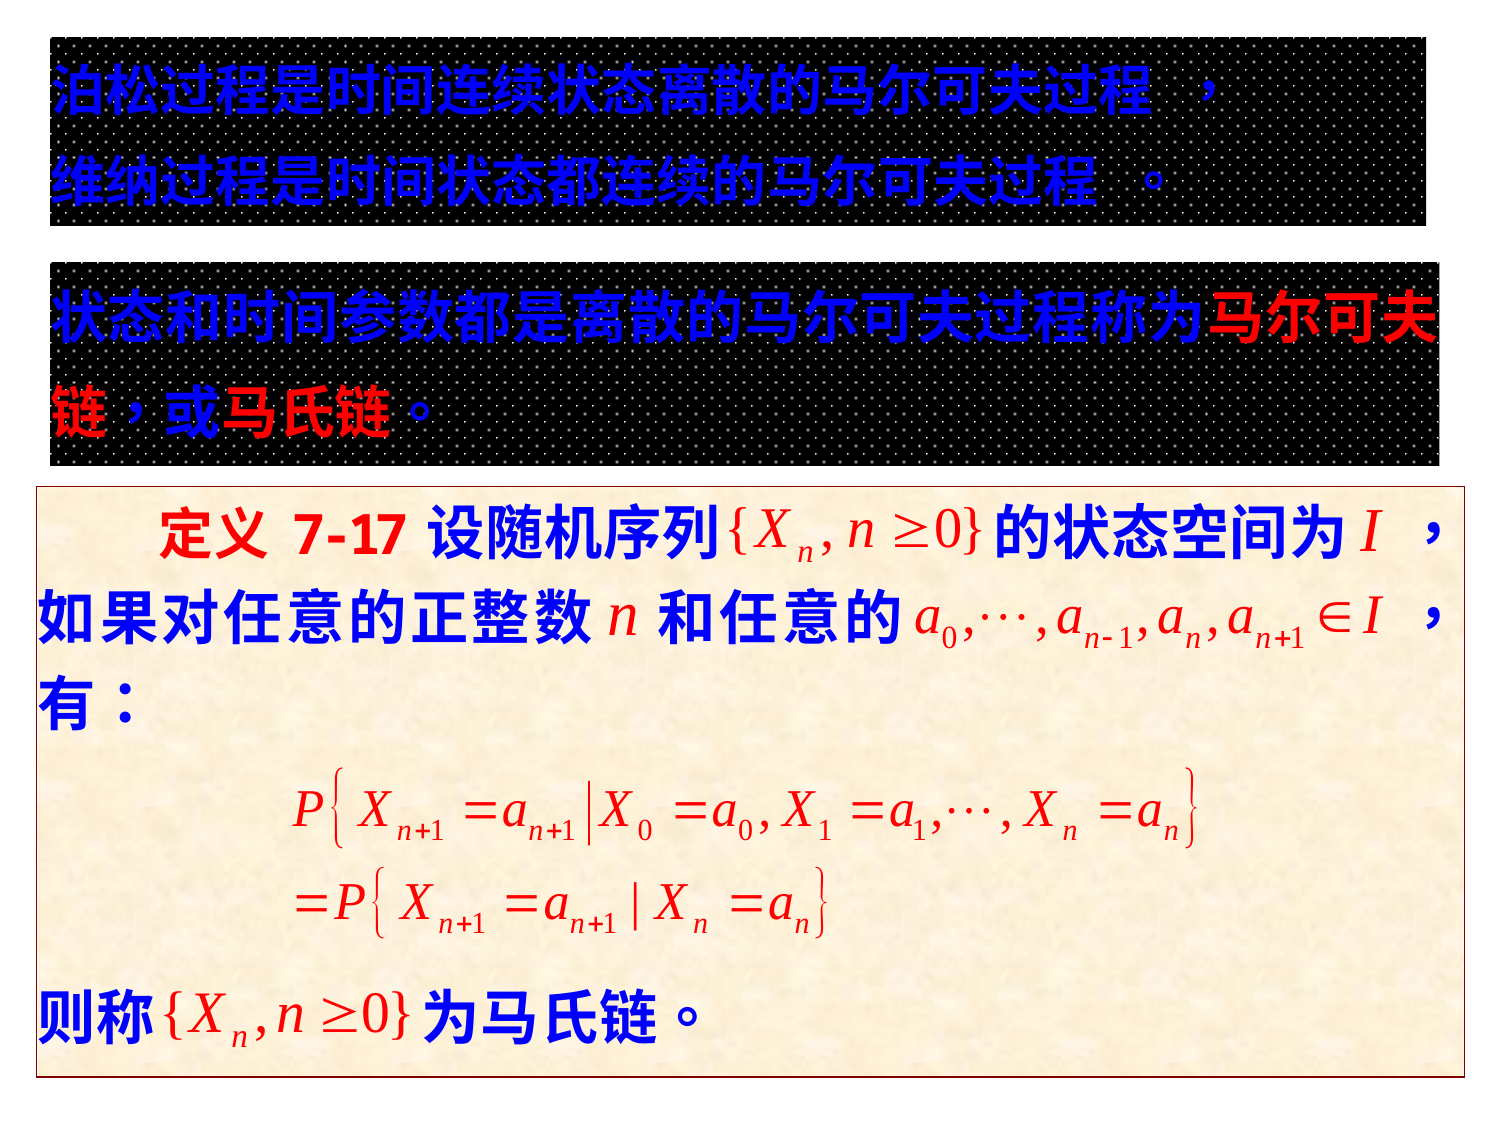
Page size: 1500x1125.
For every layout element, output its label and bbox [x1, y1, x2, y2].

text_box [49, 262, 1440, 466]
text_box [49, 37, 1427, 226]
text_box [37, 487, 1464, 1077]
